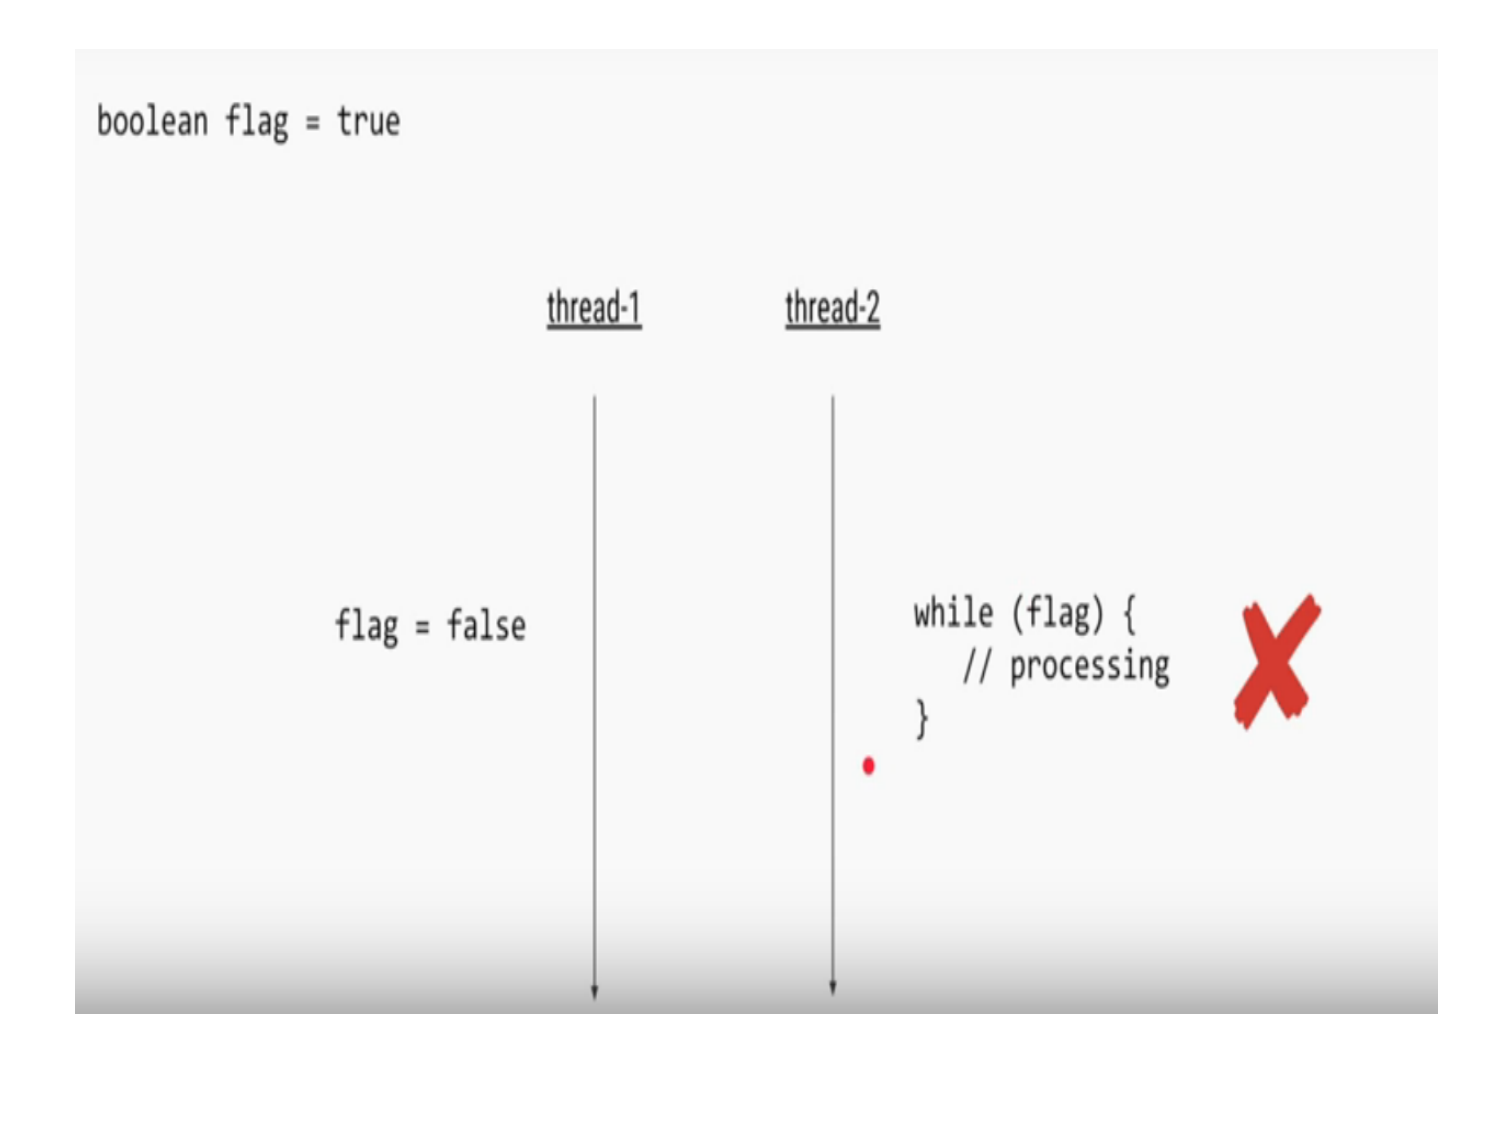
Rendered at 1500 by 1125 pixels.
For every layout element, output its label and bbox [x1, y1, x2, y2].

picture [74, 49, 1438, 1014]
